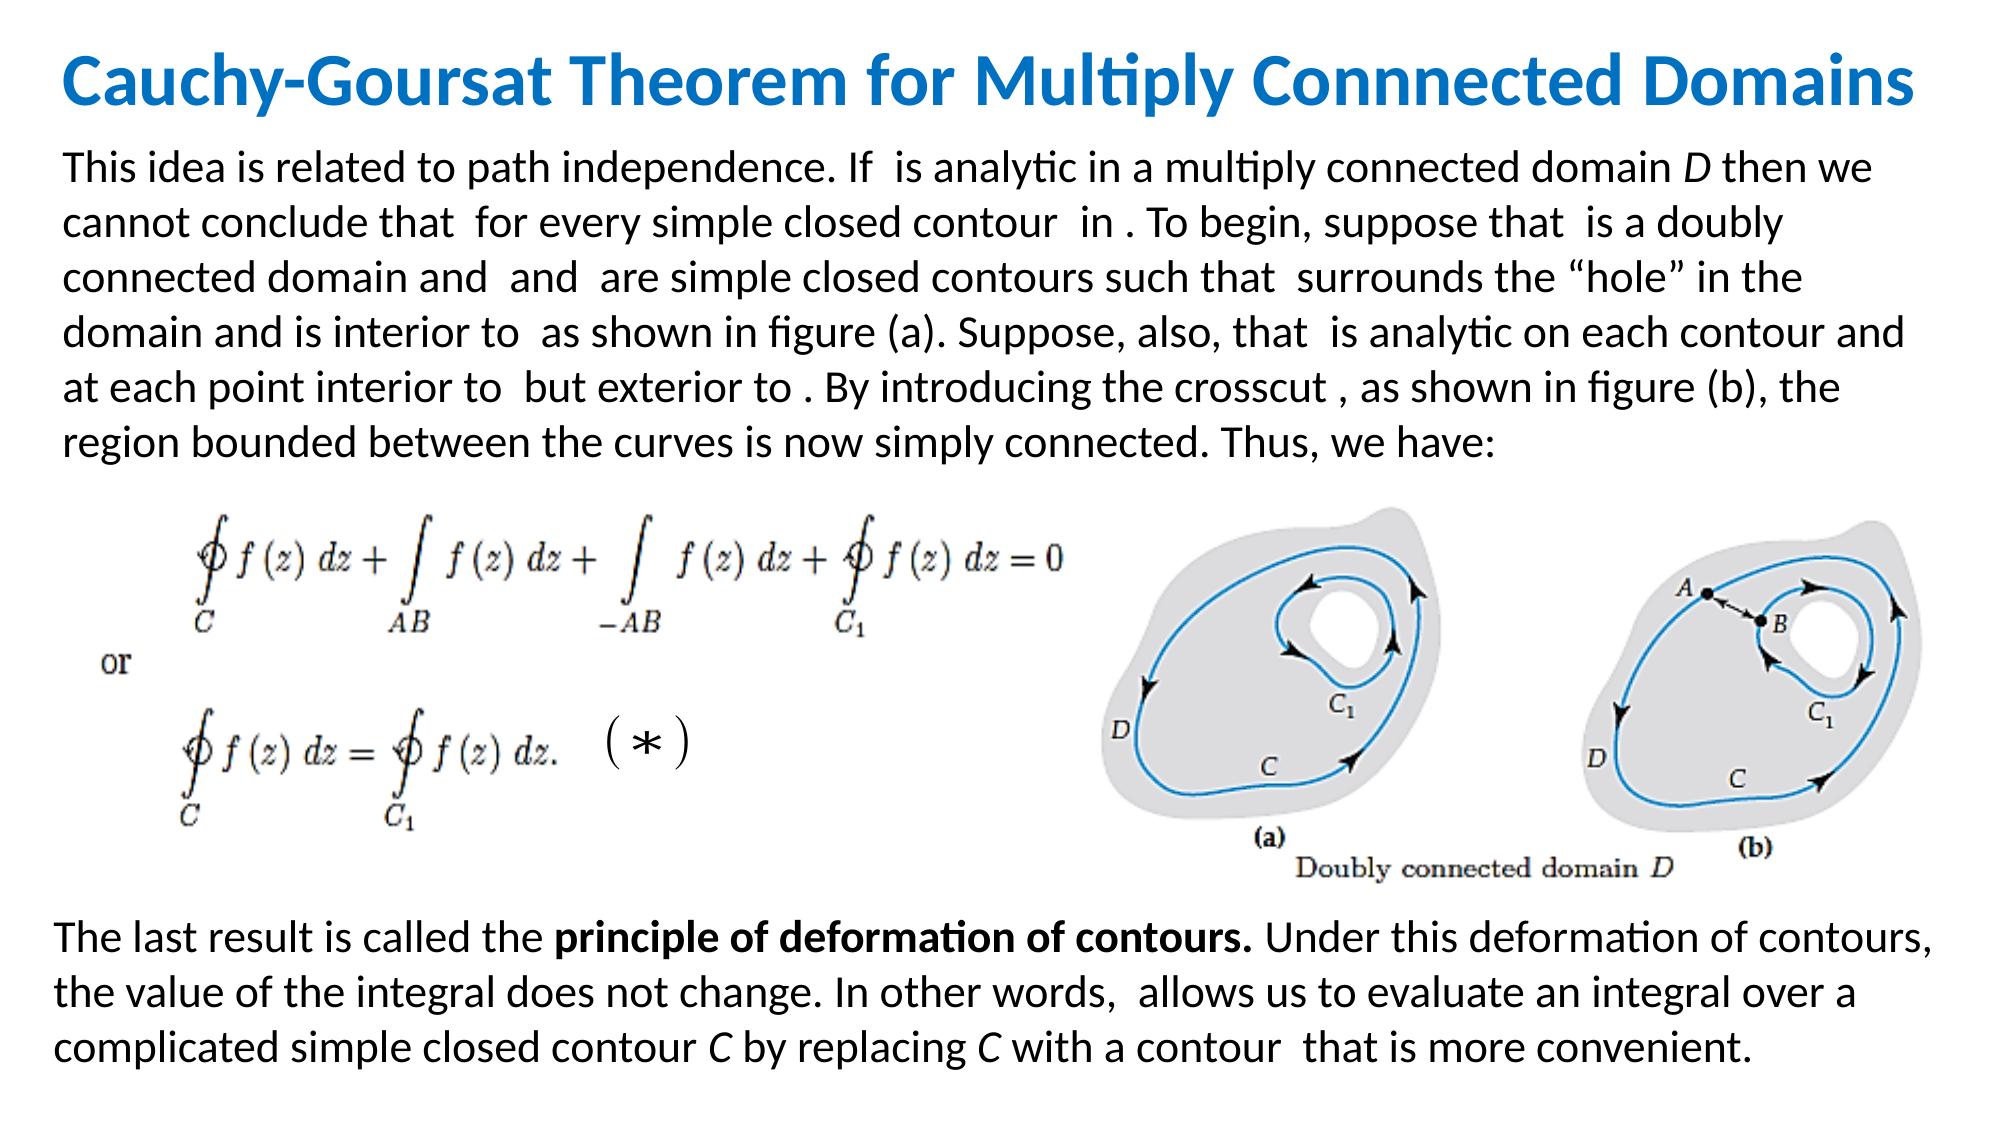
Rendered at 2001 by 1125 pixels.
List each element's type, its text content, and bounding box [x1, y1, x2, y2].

picture [86, 503, 1940, 900]
text_box Cauchy-Goursat Theorem for Multiply Connnected Domains [47, 23, 1940, 128]
